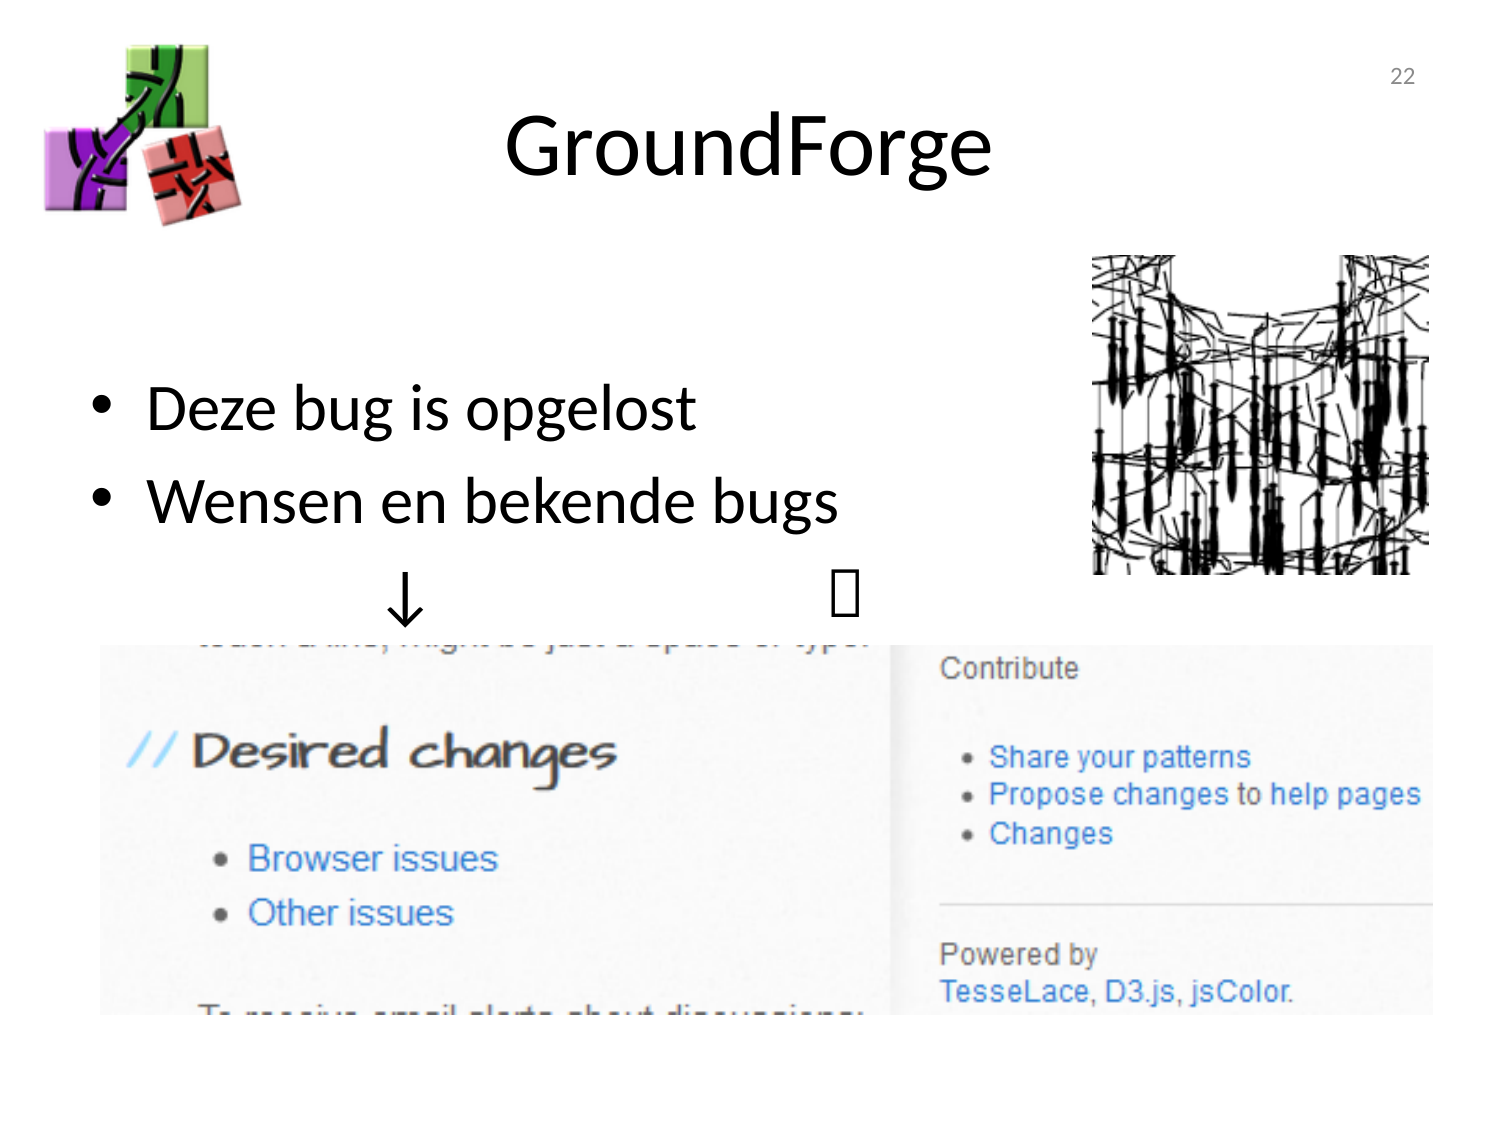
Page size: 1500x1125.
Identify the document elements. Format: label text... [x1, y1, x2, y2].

title GroundForge [75, 45, 1425, 233]
picture [100, 644, 1434, 1015]
slide_number 22 [1080, 44, 1431, 105]
picture [1092, 255, 1429, 575]
list Deze bug is opgelost Wensen en bekende bugs ↓  [75, 262, 1425, 1005]
picture [41, 42, 246, 231]
